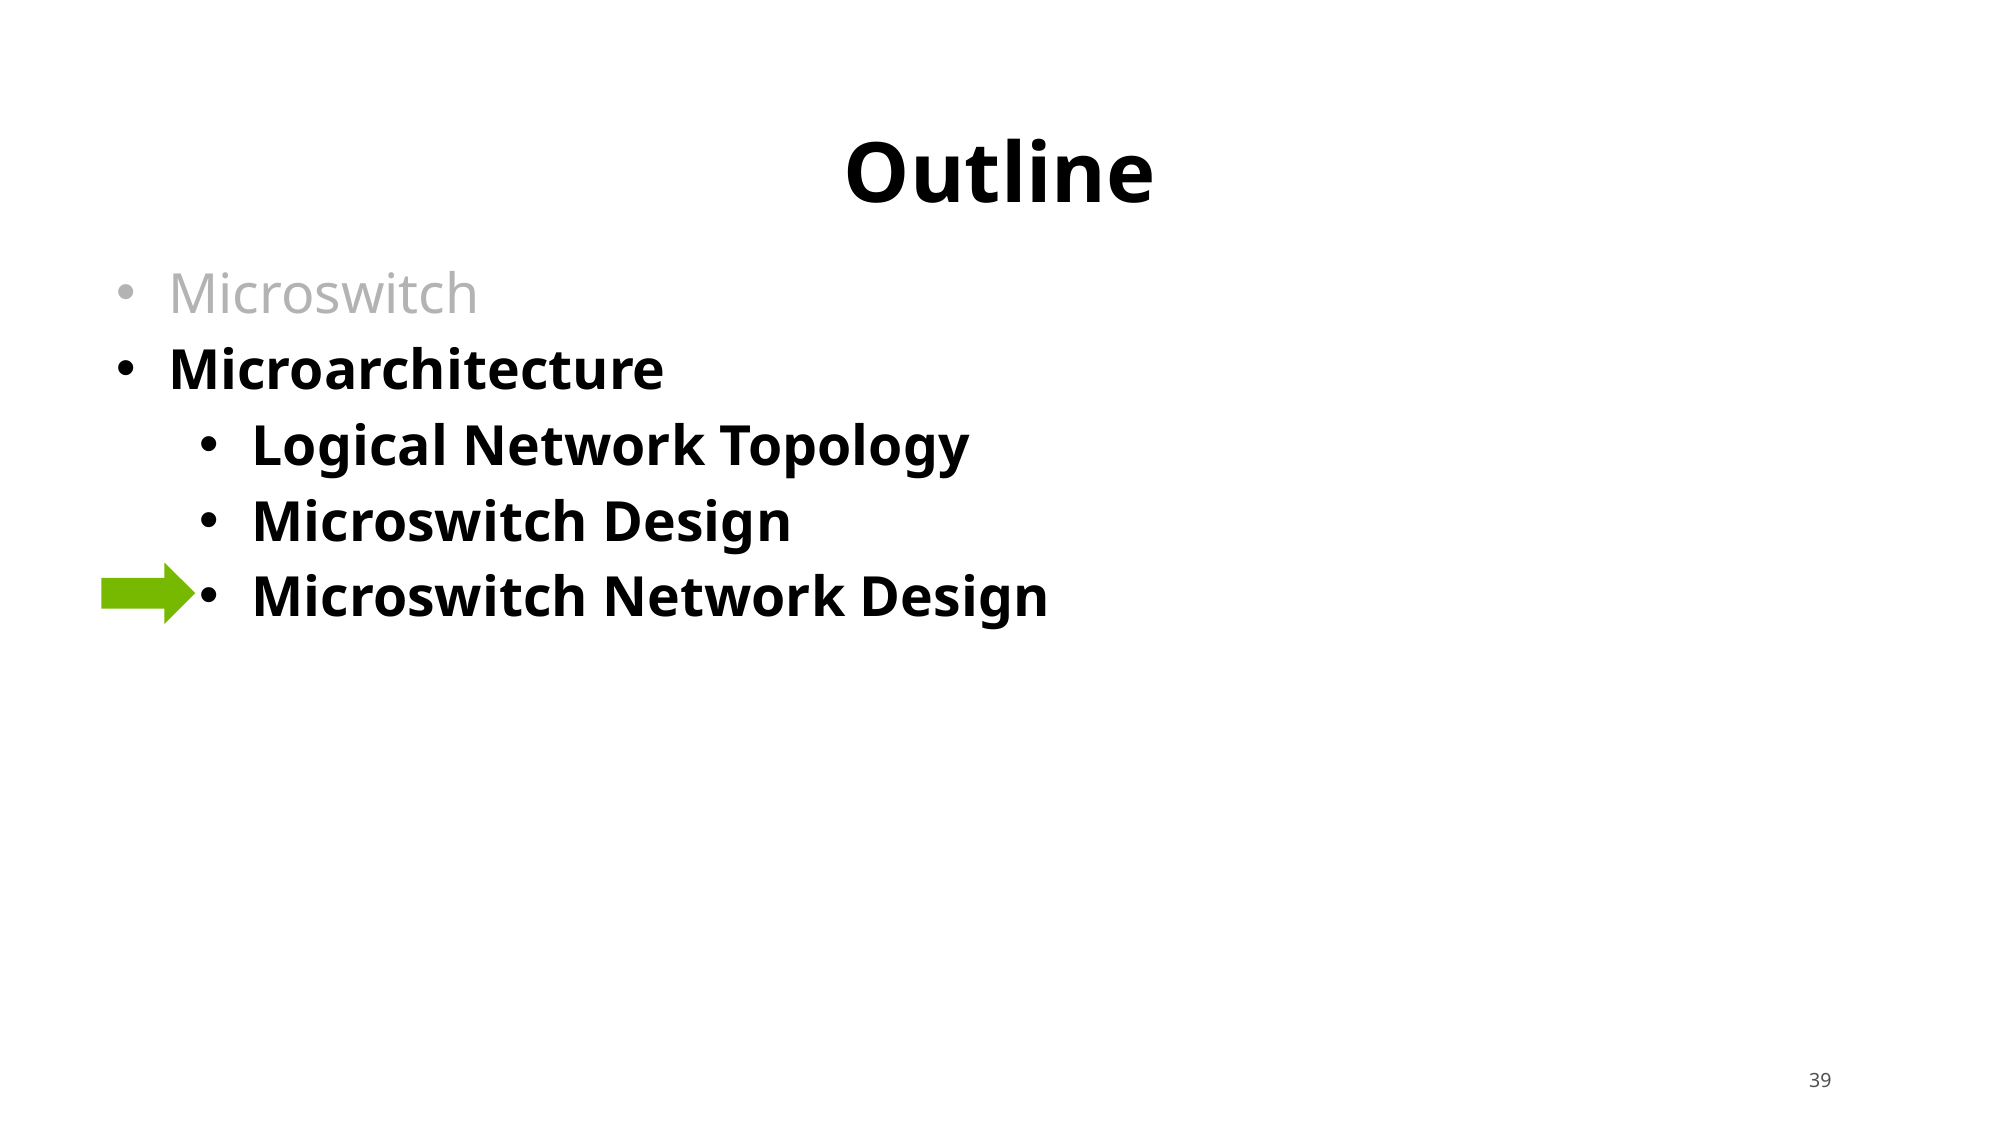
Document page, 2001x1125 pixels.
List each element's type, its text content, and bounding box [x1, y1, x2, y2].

text_box [99, 560, 198, 626]
text_box Microswitch Microarchitecture Logical Network Topology Microswitch Design Microswitch Network Design [99, 249, 1922, 1017]
title Outline [90, 120, 1910, 229]
